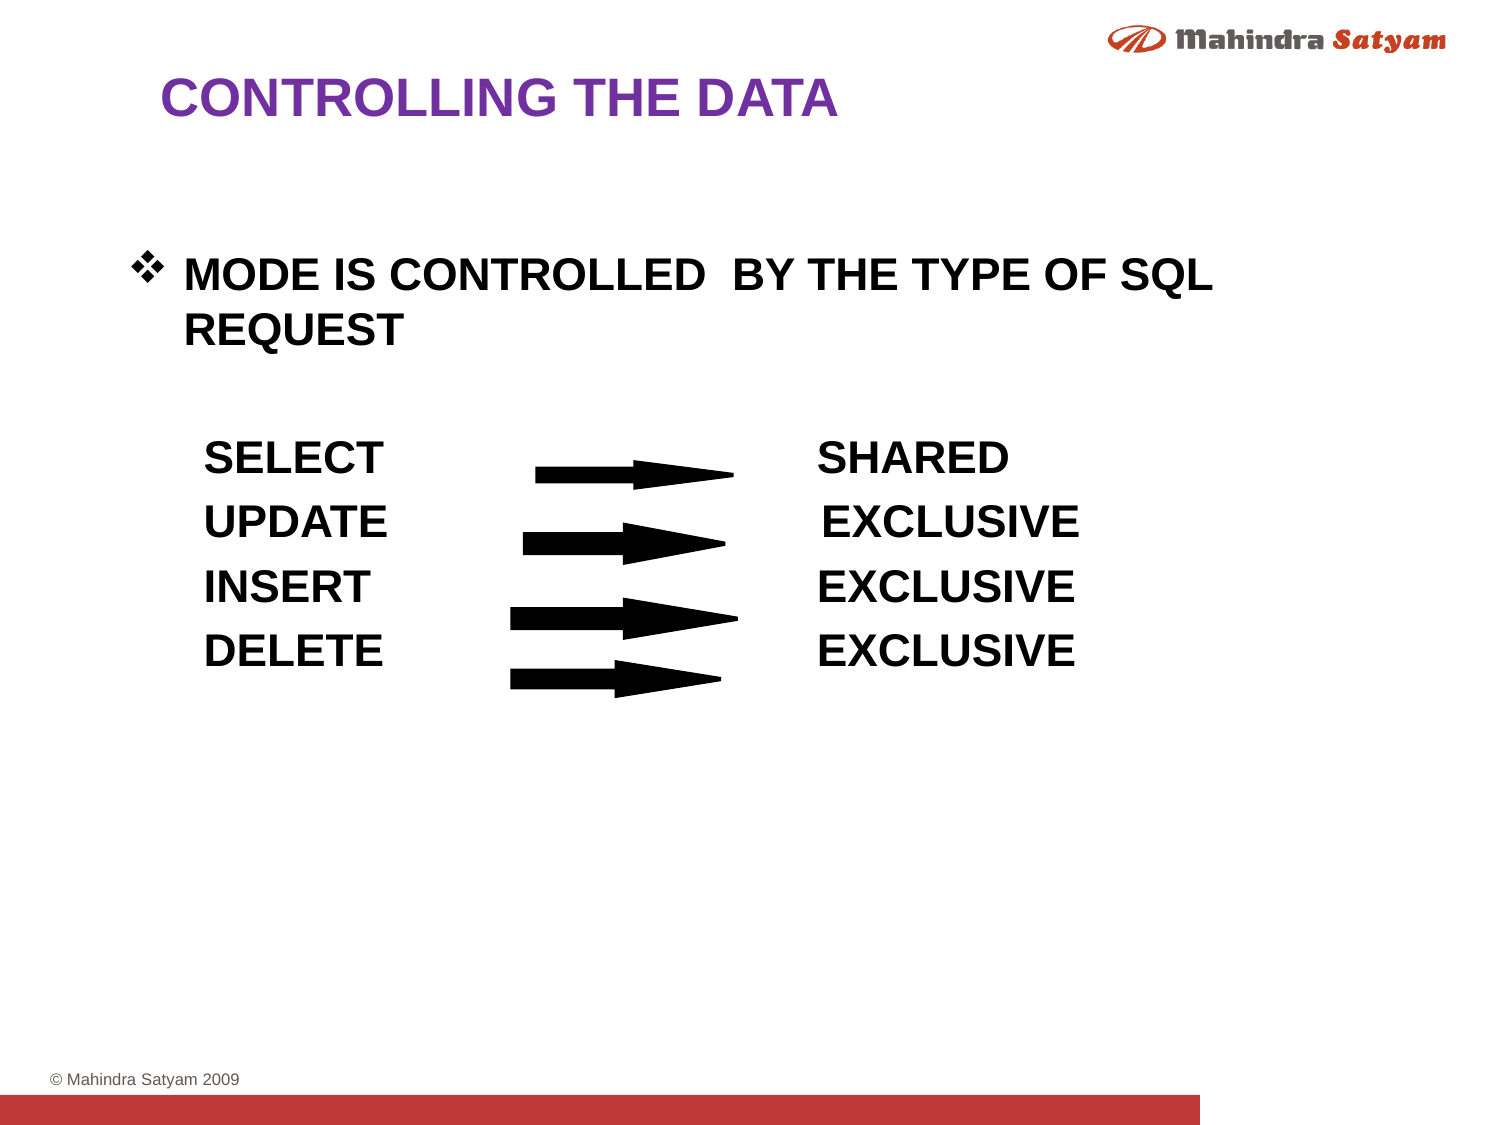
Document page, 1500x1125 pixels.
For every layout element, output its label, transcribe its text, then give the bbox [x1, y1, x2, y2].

text_box [537, 462, 734, 488]
text_box [512, 600, 738, 638]
text_box [525, 525, 726, 563]
text_box [512, 662, 721, 696]
text_box MODE IS CONTROLLED BY THE TYPE OF SQL REQUEST SELECT SHARED UPDATE EXCLUSIVE INSERT EXCLUSIVE DELETE EXCLUSIVE [112, 237, 1388, 1000]
text_box CONTROLLING THE DATA [67, 21, 934, 169]
picture [1107, 25, 1446, 53]
